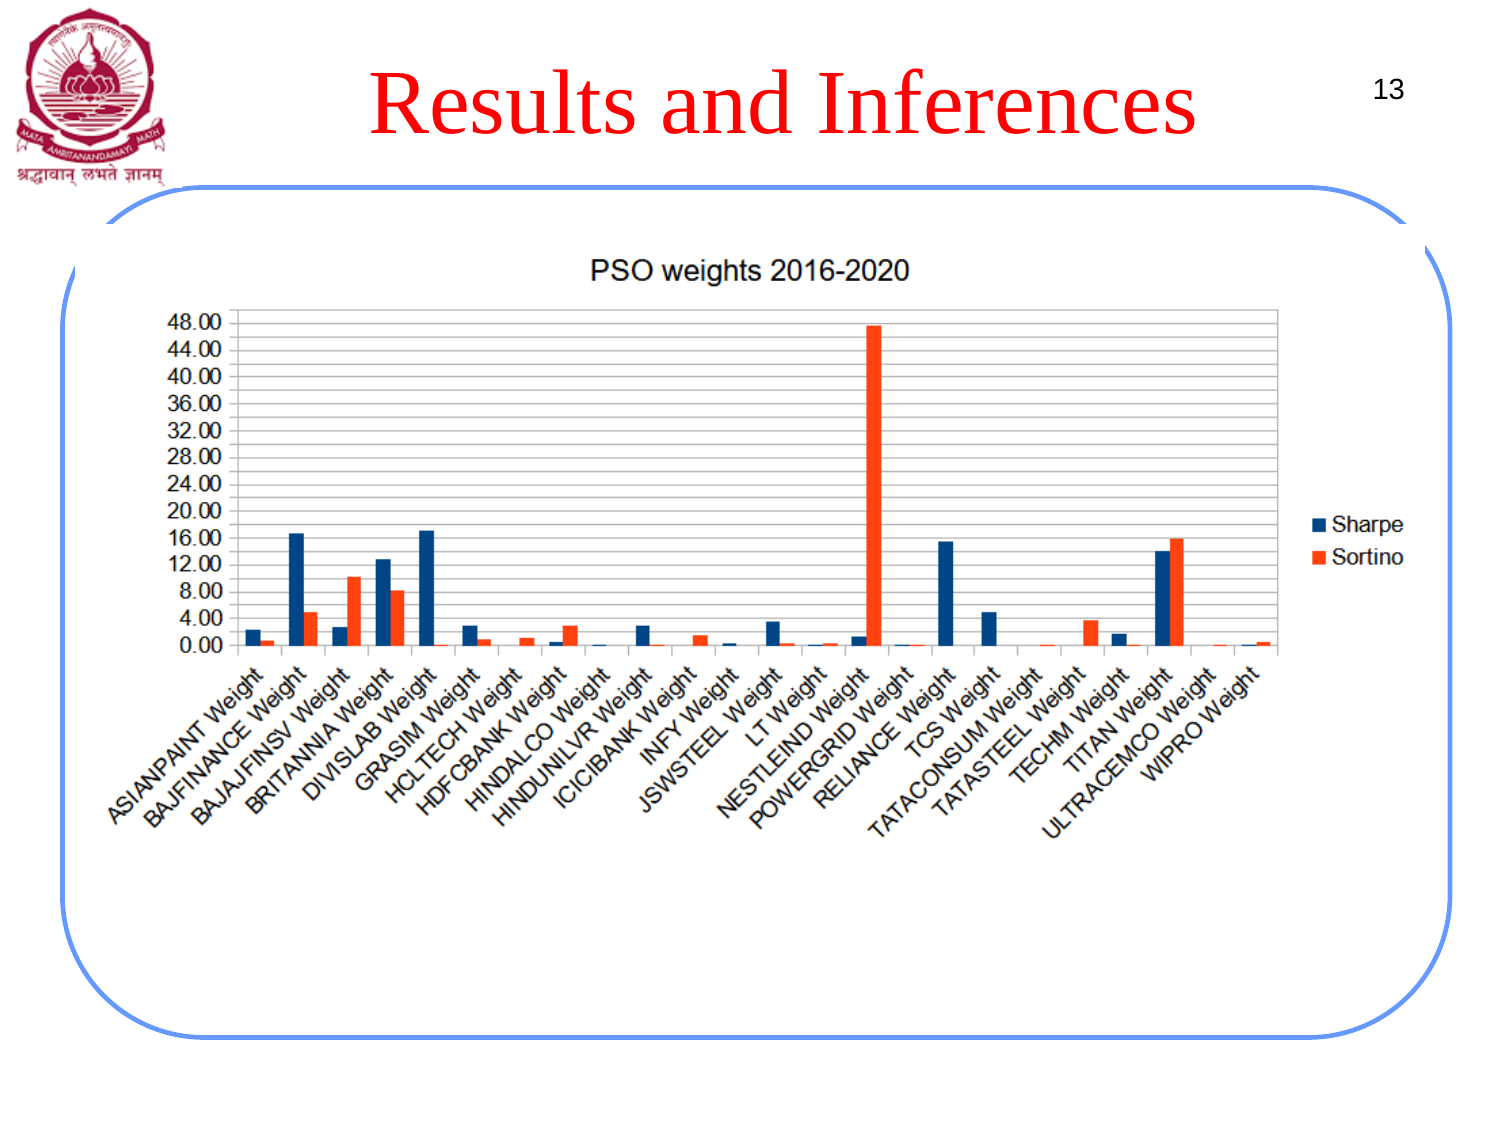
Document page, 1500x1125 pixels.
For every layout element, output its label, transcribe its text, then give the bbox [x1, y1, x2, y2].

picture [74, 224, 1426, 859]
picture [0, 6, 182, 188]
text_box Results and Inferences [257, 34, 1311, 159]
title [75, 15, 1425, 224]
